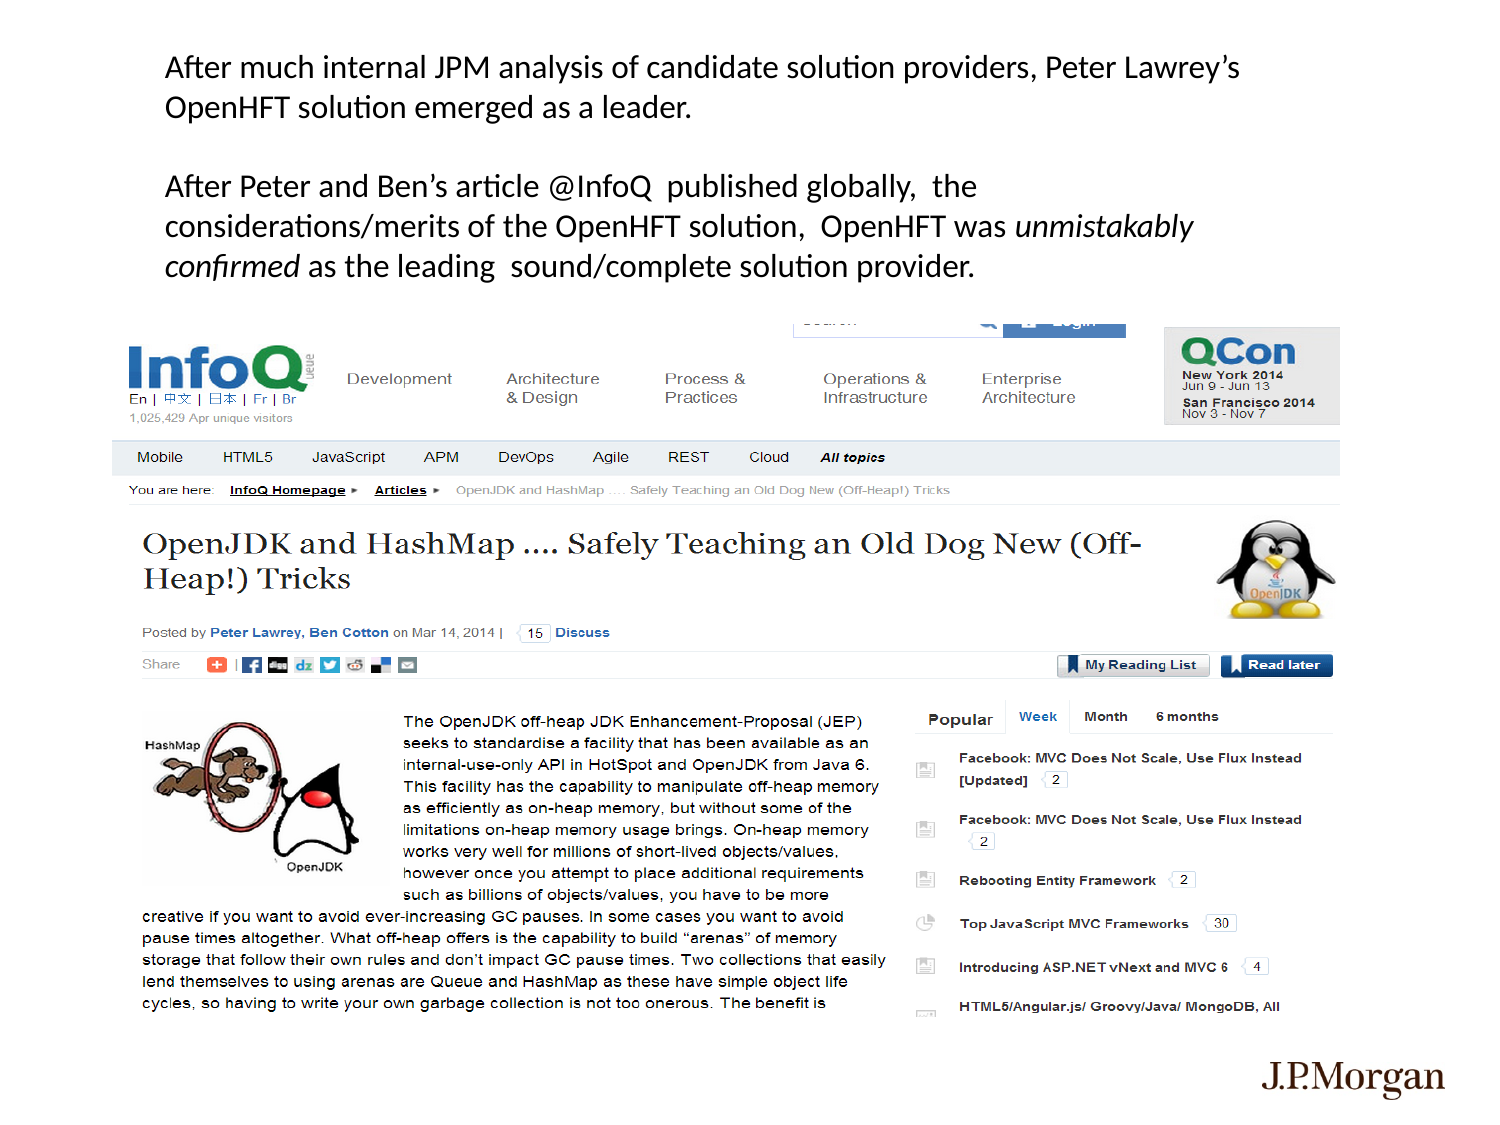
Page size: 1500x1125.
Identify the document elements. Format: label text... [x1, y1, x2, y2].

picture [112, 324, 1340, 1018]
picture [1262, 1062, 1446, 1101]
text_box After much internal JPM analysis of candidate solution providers, Peter Lawrey’s OpenHFT solution emerged as a leader. After Peter and Ben’s article @InfoQ published globally, the considerations/merits of the OpenHFT solution, OpenHFT was unmistakably confirmed as the leading sound/complete solution provider. [149, 37, 1275, 323]
